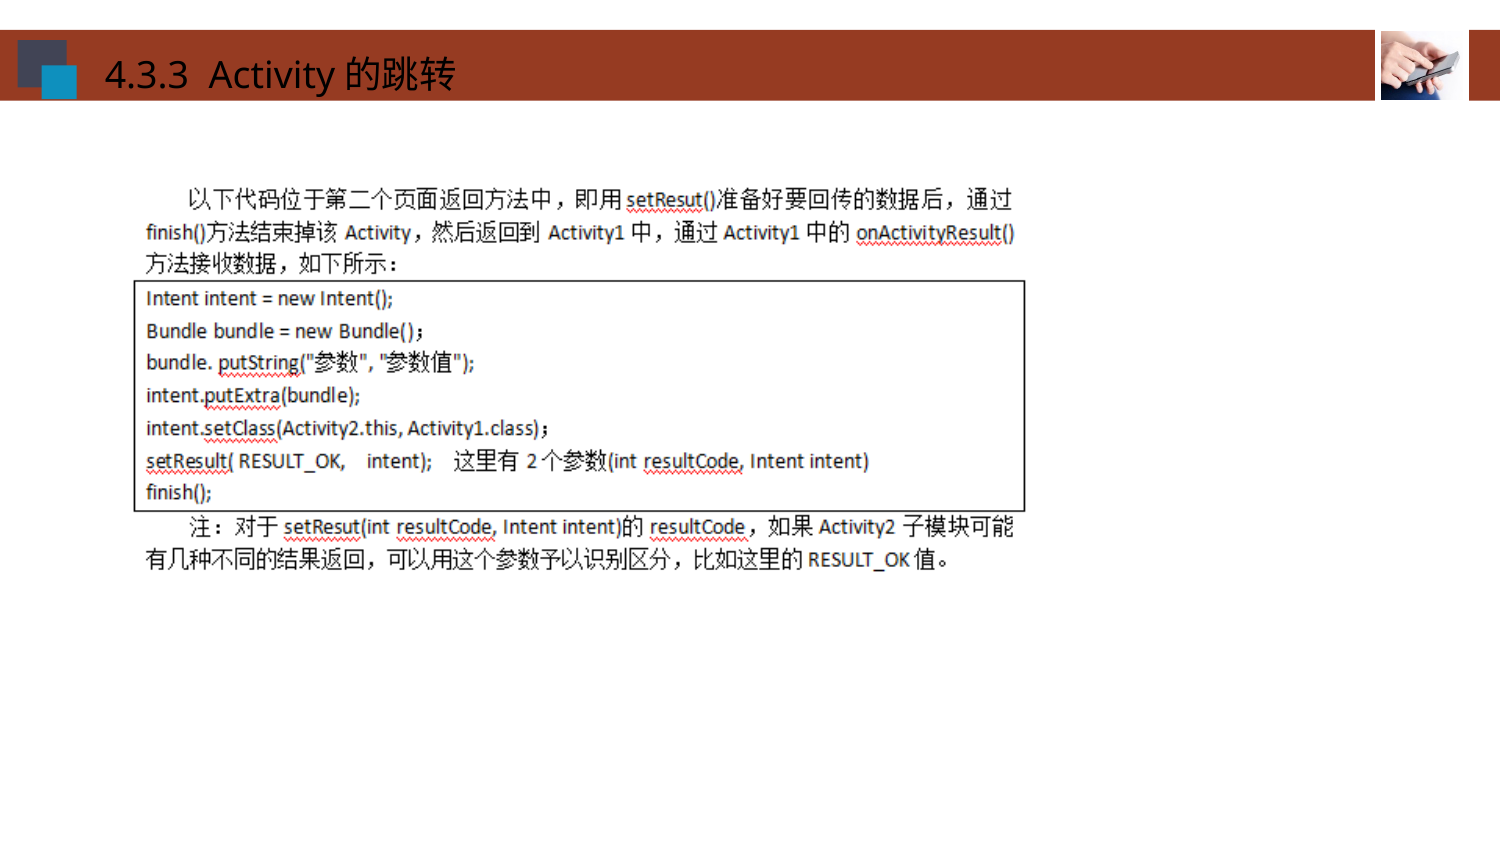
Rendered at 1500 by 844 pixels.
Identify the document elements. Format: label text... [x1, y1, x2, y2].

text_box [17, 40, 77, 100]
picture [1381, 31, 1463, 100]
text_box 4.3.3 Activity的跳转 [89, 43, 472, 104]
picture [123, 185, 1038, 581]
